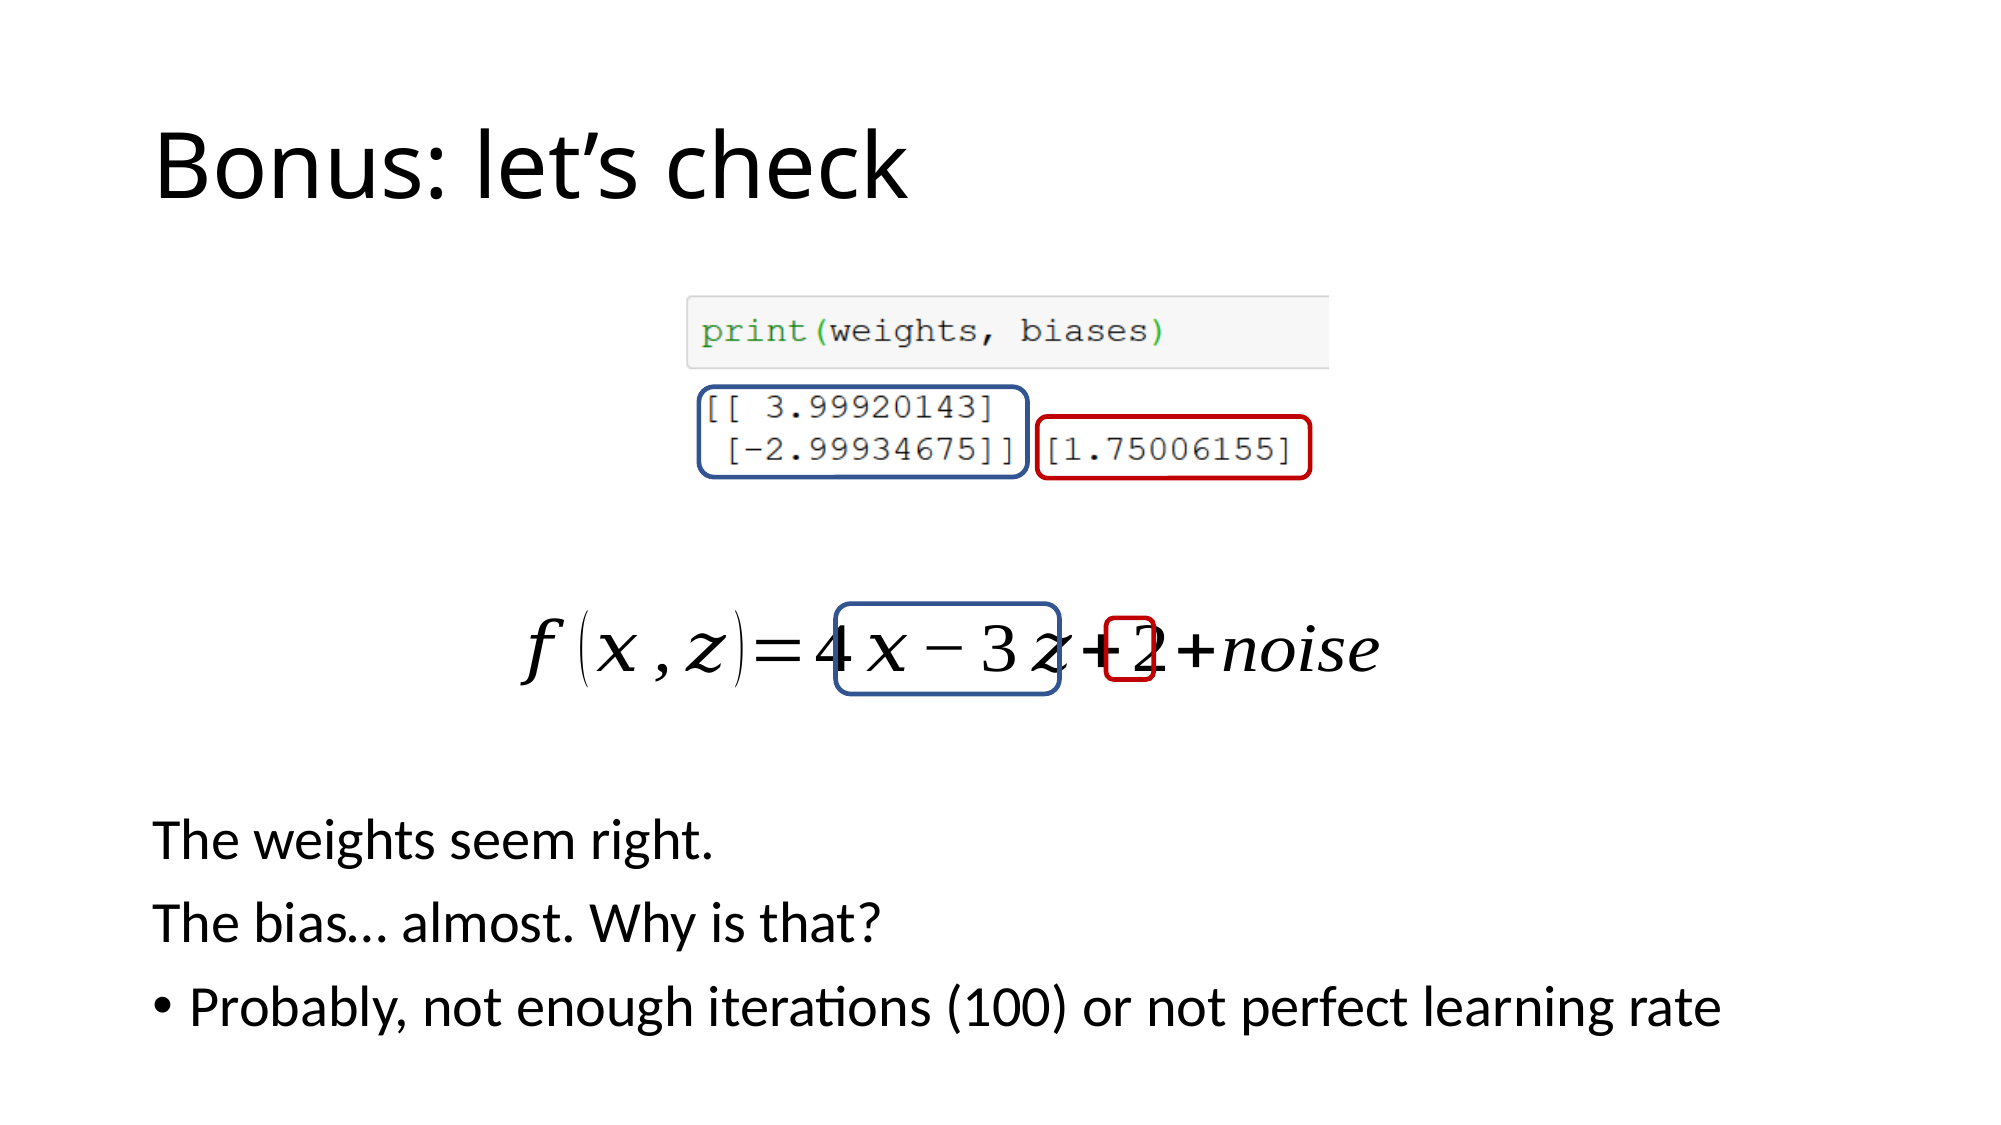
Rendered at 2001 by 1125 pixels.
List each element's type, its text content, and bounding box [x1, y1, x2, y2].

picture [671, 277, 1329, 496]
text_box [1104, 616, 1155, 681]
title Bonus: let’s check [137, 59, 1863, 278]
list The weights seem right. The bias… almost. Why is that? Probably, not enough iterations (100) or not perfect learning rate [137, 801, 1863, 1125]
text_box [834, 602, 1061, 696]
